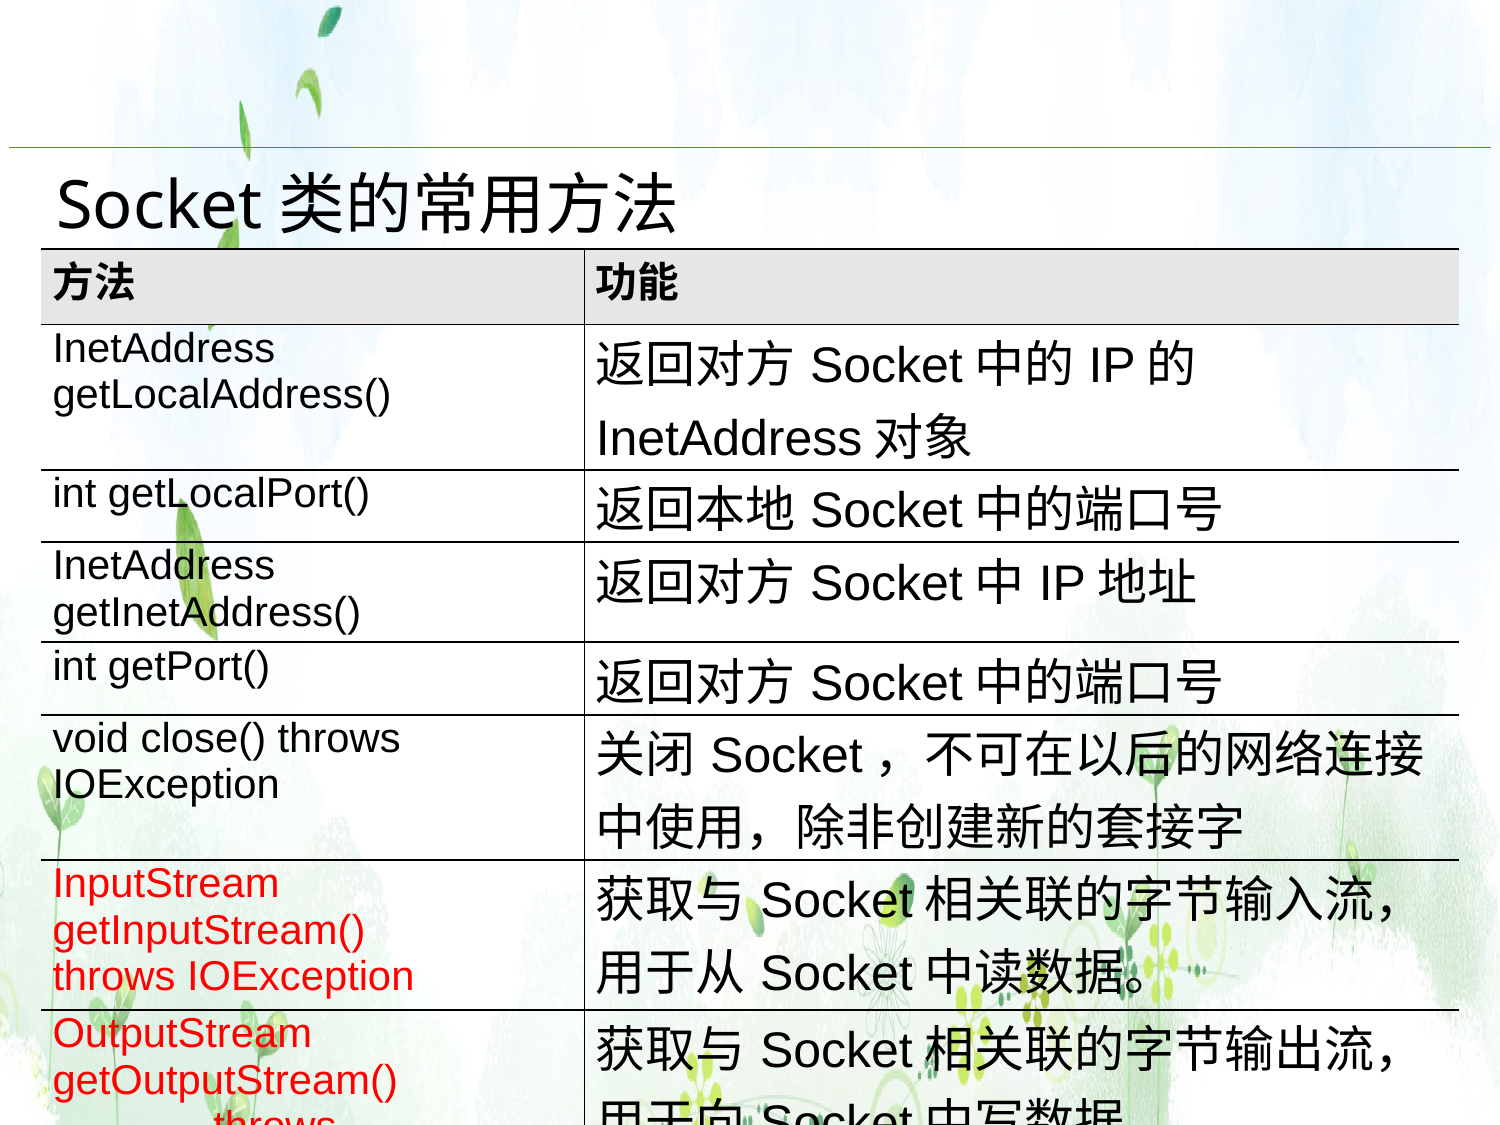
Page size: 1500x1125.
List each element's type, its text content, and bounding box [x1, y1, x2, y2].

table_header 方法 [41, 250, 584, 324]
table_cell OutputStream getOutputStream() throws IOException [41, 1011, 584, 1125]
table_header 功能 [585, 250, 1459, 324]
table_cell 返回对方Socket中IP地址 [585, 543, 1459, 641]
table_cell int getLocalPort() [41, 471, 584, 541]
table_cell InetAddress getLocalAddress() [41, 325, 584, 469]
table_cell 获取与Socket相关联的字节输出流，用于向Socket中写数据。 [585, 1011, 1459, 1125]
table_cell 返回对方Socket中的IP的InetAddress对象 [585, 325, 1459, 469]
table_cell InetAddress getInetAddress() [41, 543, 584, 641]
table_cell 返回对方Socket中的端口号 [585, 643, 1459, 714]
table_cell InputStream getInputStream() throws IOException [41, 861, 584, 1009]
table_cell 关闭Socket，不可在以后的网络连接中使用，除非创建新的套接字 [585, 716, 1459, 859]
picture [0, 0, 1500, 1125]
table_cell int getPort() [41, 643, 584, 714]
table_cell 返回本地Socket中的端口号 [585, 471, 1459, 541]
title Socket类的常用方法 [41, 122, 1072, 248]
table_cell 获取与Socket相关联的字节输入流，用于从Socket中读数据。 [585, 861, 1459, 1009]
table_cell void close() throws IOException [41, 716, 584, 859]
